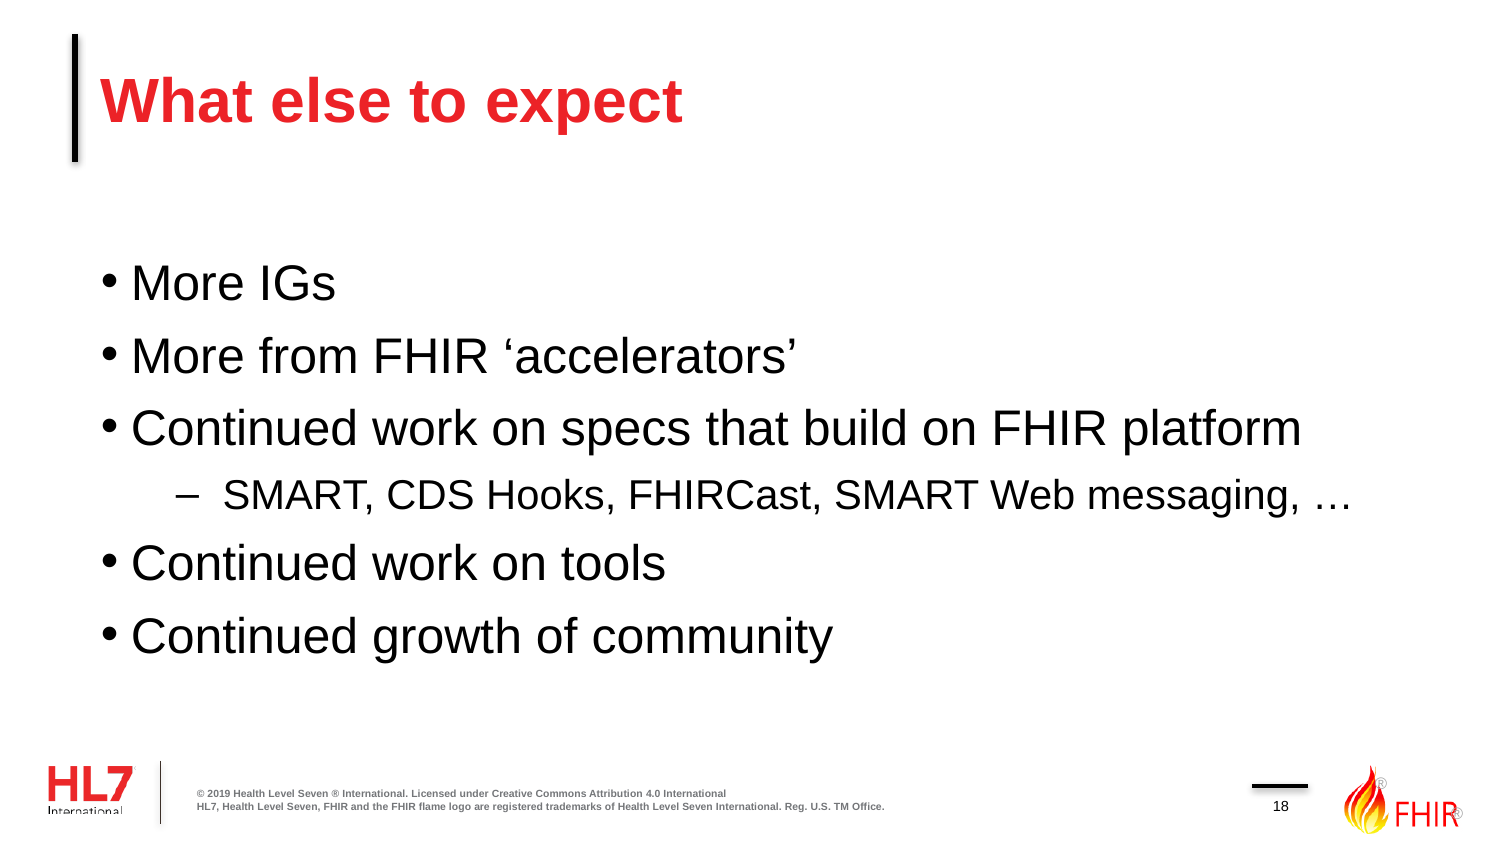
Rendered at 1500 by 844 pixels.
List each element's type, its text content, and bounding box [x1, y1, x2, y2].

picture [1339, 760, 1463, 837]
slide_number 18 [1258, 786, 1304, 814]
title What else to expect [100, 33, 1451, 163]
footer © 2019 Health Level Seven ® International. Licensed under Creative Commons Attribution 4.0 International HL7, Health Level Seven, FHIR and the FHIR flame logo are registered trademarks of Health Level Seven International. Reg. U.S. TM Office. [196, 786, 941, 813]
list More IGs More from FHIR ‘accelerators’ Continued work on specs that build on FHIR platform SMART, CDS Hooks, FHIRCast, SMART Web messaging, … Continued work on tools Continued growth of community [100, 250, 1451, 731]
